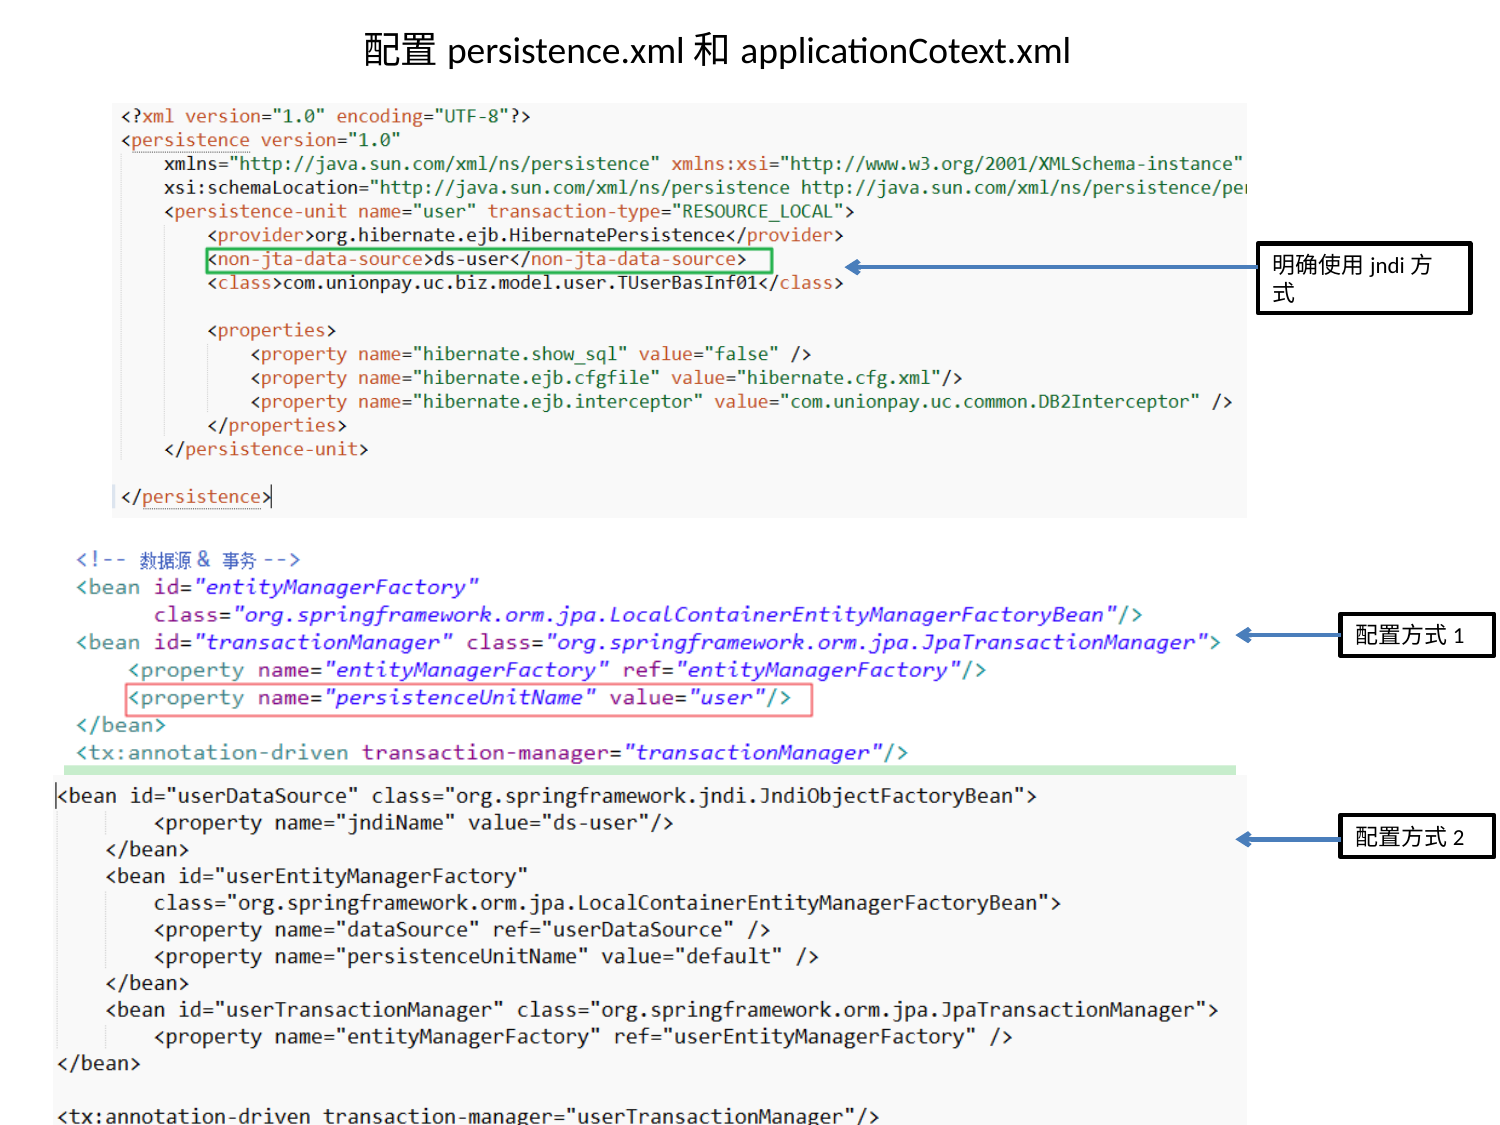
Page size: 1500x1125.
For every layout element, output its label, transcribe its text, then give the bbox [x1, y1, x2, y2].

text_box 明确使用jndi方式 [1256, 241, 1473, 315]
text_box 配置方式2 [1338, 813, 1496, 859]
text_box 配置方式1 [1338, 612, 1496, 658]
picture [52, 539, 1247, 1125]
text_box 配置persistence.xml和applicationCotext.xml [348, 19, 1199, 79]
picture [111, 103, 1247, 519]
